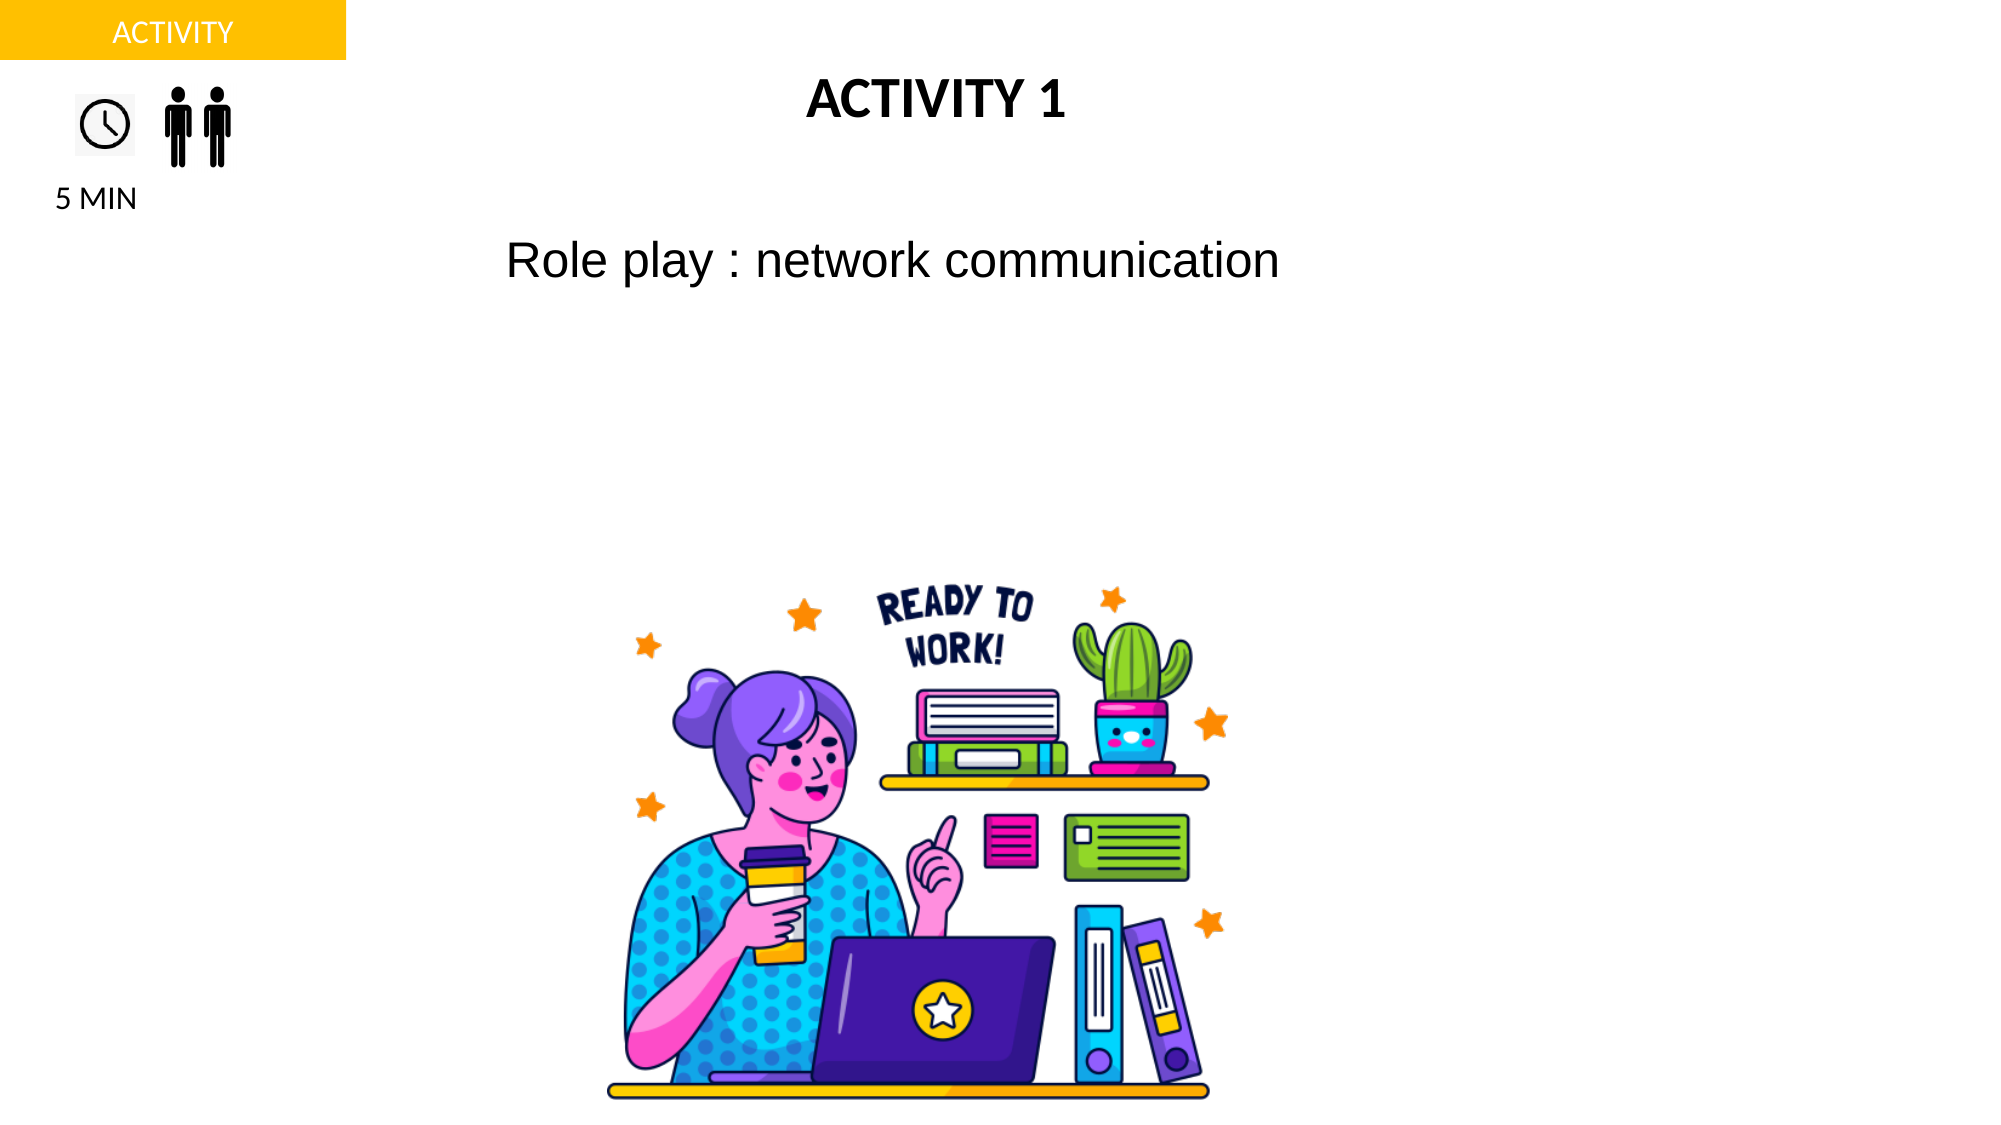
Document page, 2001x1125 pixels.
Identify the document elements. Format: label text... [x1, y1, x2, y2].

text_box ACTIVITY [0, 0, 347, 60]
text_box ACTIVITY 1 [437, 51, 1437, 137]
picture [607, 531, 1228, 1125]
text_box Role play : network communication [285, 219, 1515, 295]
text_box 5 MIN [25, 166, 167, 227]
picture [75, 93, 135, 156]
picture [159, 83, 238, 174]
